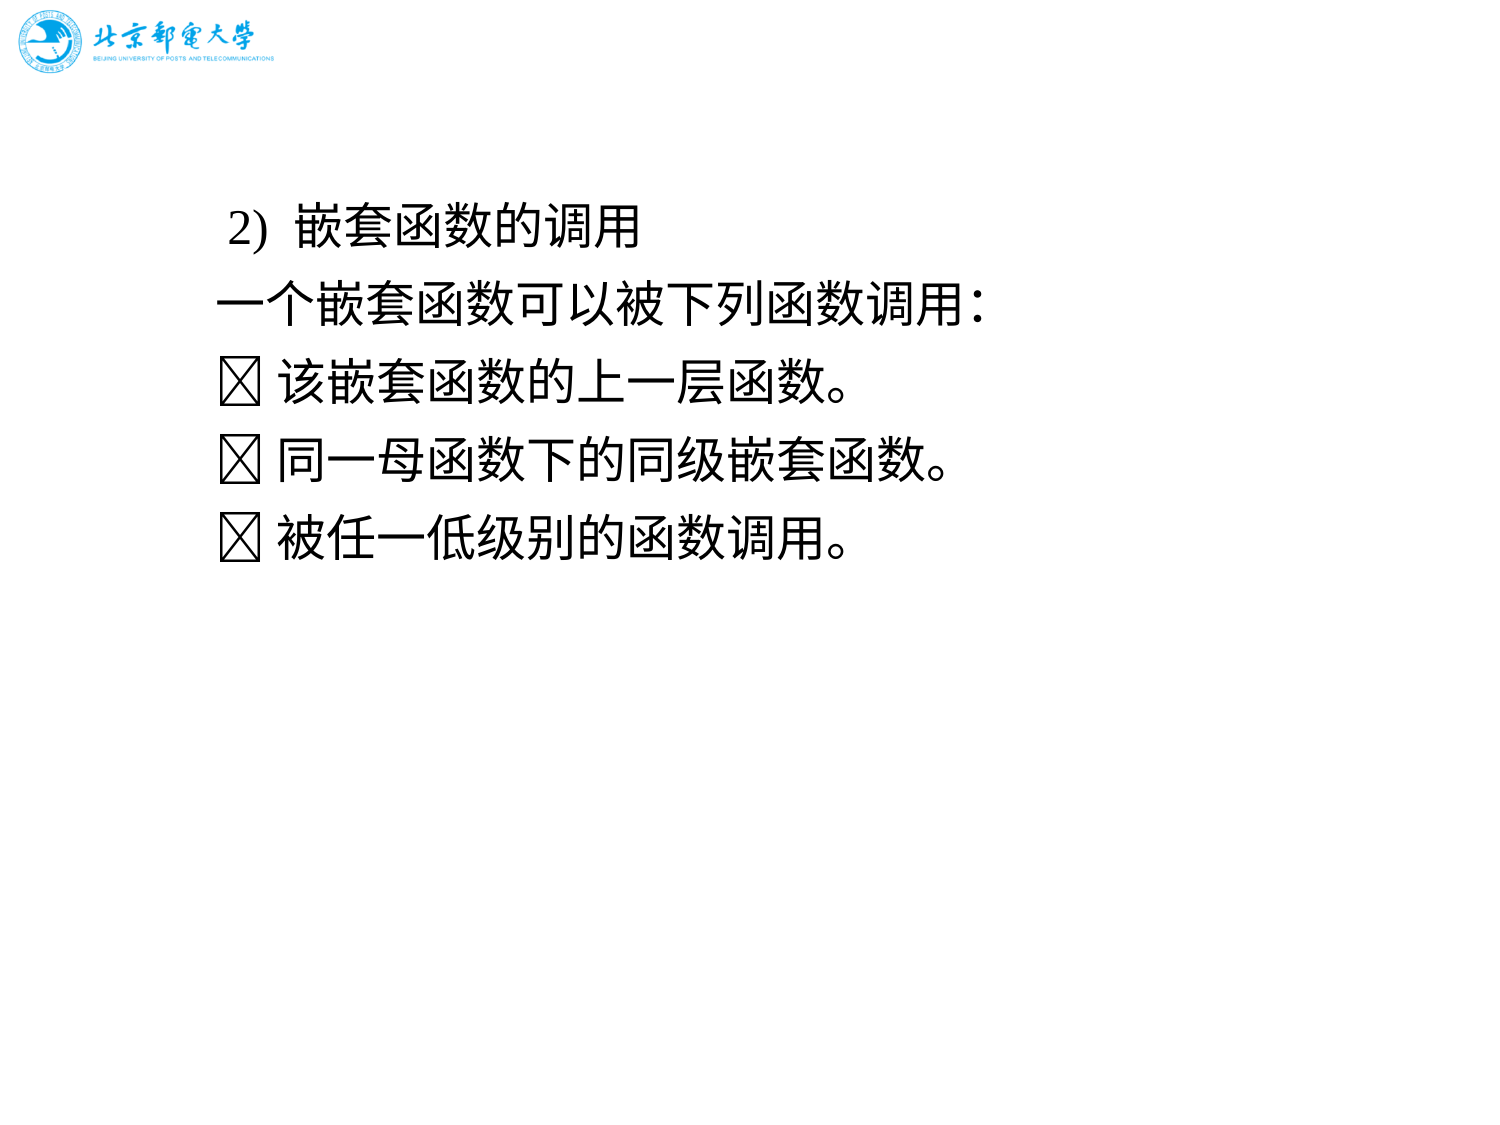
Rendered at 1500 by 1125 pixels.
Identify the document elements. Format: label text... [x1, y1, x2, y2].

title 2) 嵌套函数的调用 一个嵌套函数可以被下列函数调用：  该嵌套函数的上一层函数。  同一母函数下的同级嵌套函数。  被任一低级别的函数调用。 [100, 169, 1432, 760]
picture [17, 2, 280, 95]
